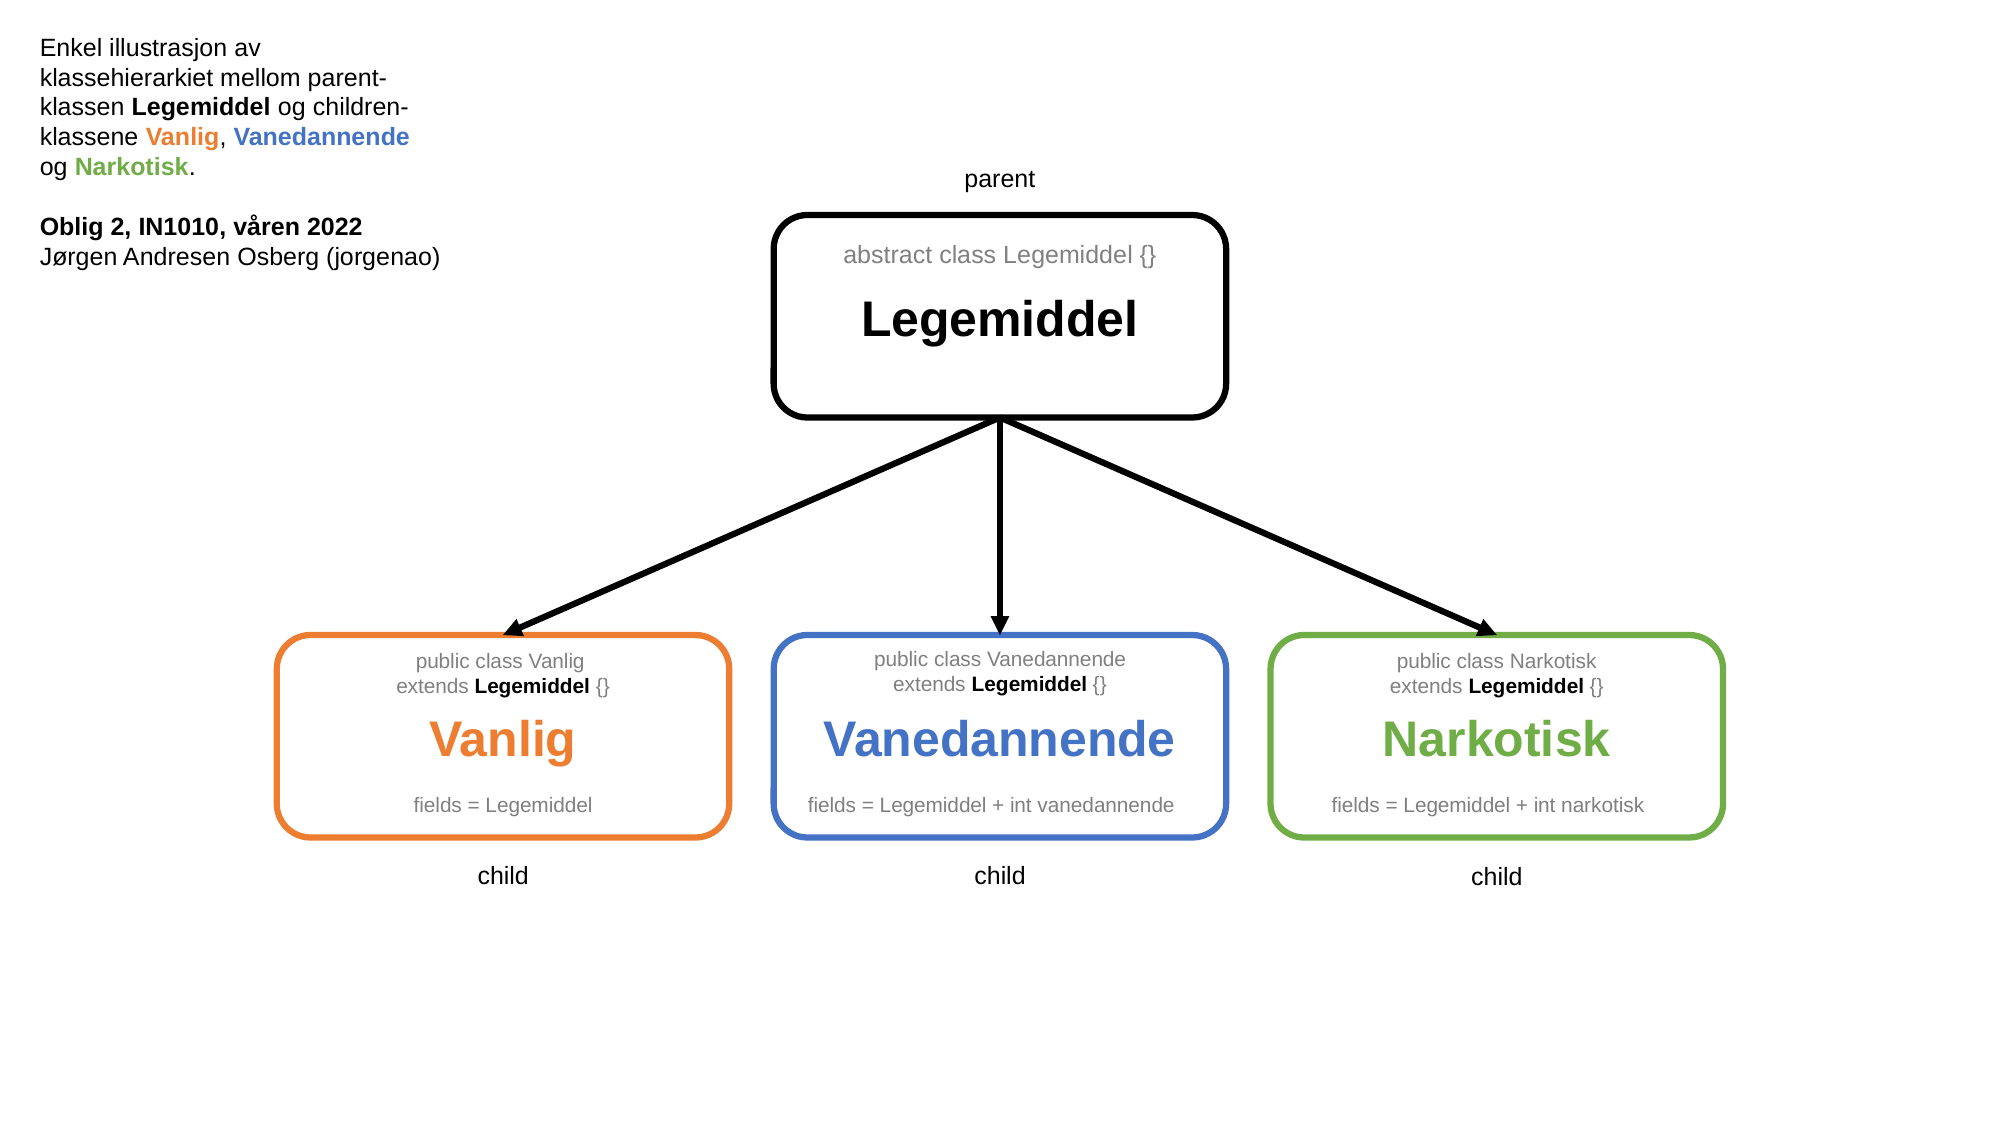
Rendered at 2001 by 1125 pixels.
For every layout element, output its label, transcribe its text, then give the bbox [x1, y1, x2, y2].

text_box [999, 417, 1497, 635]
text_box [276, 634, 730, 838]
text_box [773, 214, 1227, 417]
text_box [764, 635, 1227, 838]
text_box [1261, 634, 1724, 838]
text_box child [1406, 852, 1588, 898]
text_box Enkel illustrasjon av klassehierarkiet mellom parent-klassen Legemiddel og children-klassene Vanlig, Vanedannende og Narkotisk. Oblig 2, IN1010, våren 2022 Jørgen Andresen Osberg (jorgenao) [24, 23, 457, 278]
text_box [503, 417, 999, 635]
text_box parent [909, 154, 1091, 200]
text_box child [909, 852, 1091, 898]
text_box child [412, 852, 594, 897]
